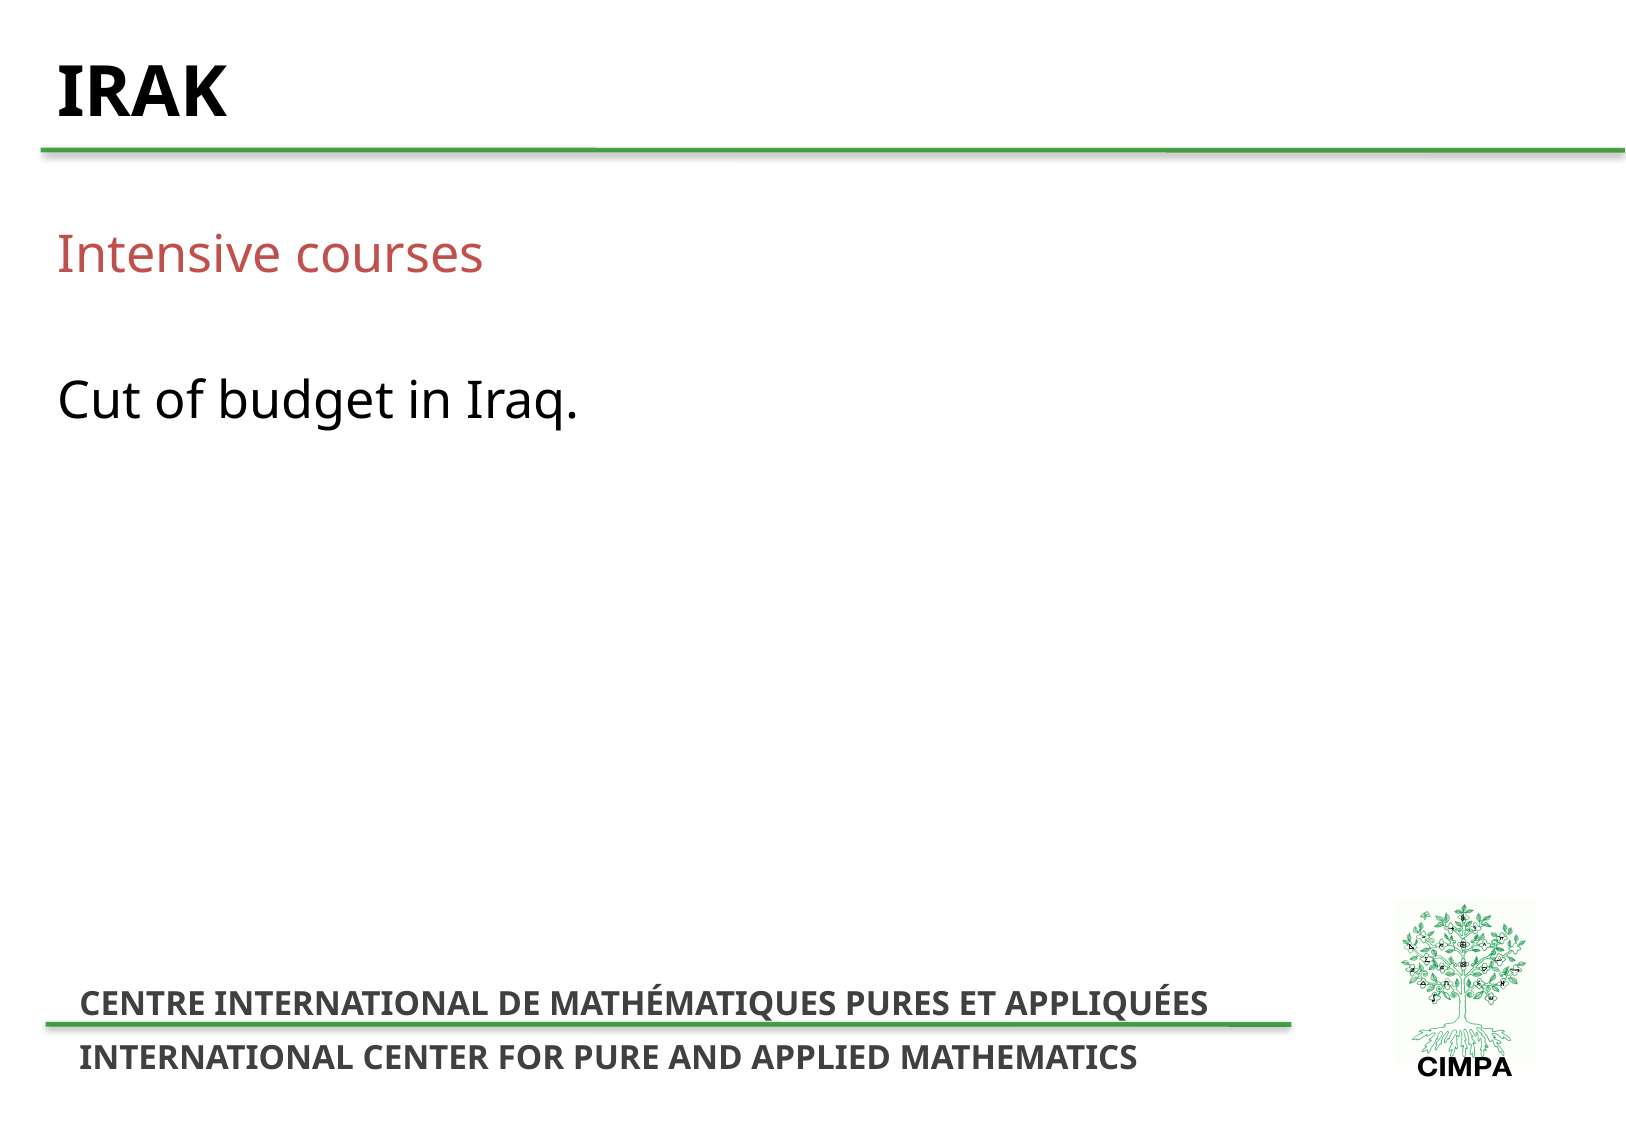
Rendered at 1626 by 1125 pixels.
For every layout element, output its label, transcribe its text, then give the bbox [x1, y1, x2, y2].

list Intensive courses Cut of budget in Iraq. [40, 212, 1585, 950]
picture [1394, 950, 1535, 1095]
title IRAK [40, 37, 1585, 150]
